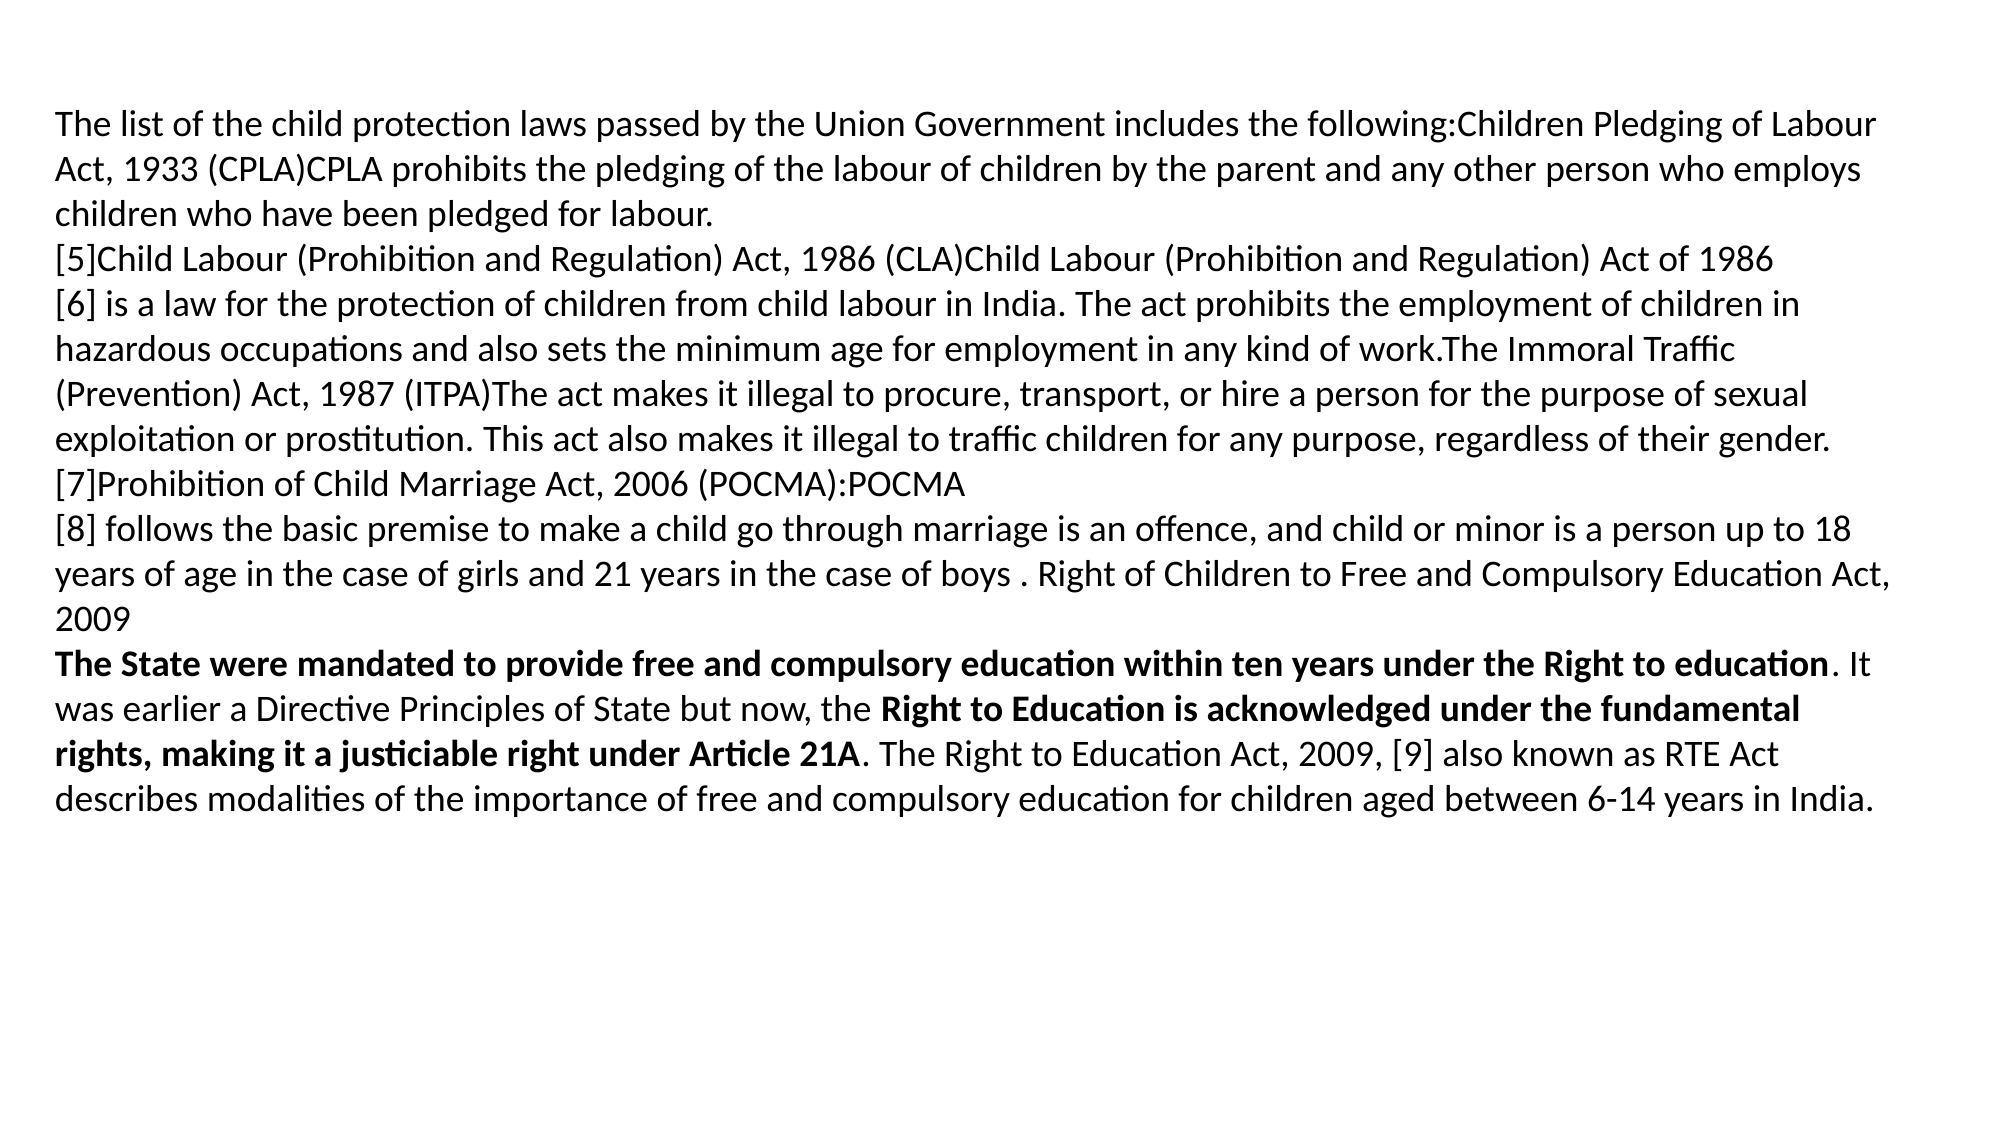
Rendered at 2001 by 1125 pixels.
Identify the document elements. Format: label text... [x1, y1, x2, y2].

text_box The list of the child protection laws passed by the Union Government includes the following:Children Pledging of Labour Act, 1933 (CPLA)CPLA prohibits the pledging of the labour of children by the parent and any other person who employs children who have been pledged for labour. [5]Child Labour (Prohibition and Regulation) Act, 1986 (CLA)Child Labour (Prohibition and Regulation) Act of 1986 [6] is a law for the protection of children from child labour in India. The act prohibits the employment of children in hazardous occupations and also sets the minimum age for employment in any kind of work.The Immoral Traffic (Prevention) Act, 1987 (ITPA)The act makes it illegal to procure, transport, or hire a person for the purpose of sexual exploitation or prostitution. This act also makes it illegal to traffic children for any purpose, regardless of their gender. [7]Prohibition of Child Marriage Act, 2006 (POCMA):POCMA [8] follows the basic premise to make a child go through marriage is an offence, and child or minor is a person up to 18 years of age in the case of girls and 21 years in the case of boys . Right of Children to Free and Compulsory Education Act, 2009 The State were mandated to provide free and compulsory education within ten years under the Right to education. It was earlier a Directive Principles of State but now, the Right to Education is acknowledged under the fundamental rights, making it a justiciable right under Article 21A. The Right to Education Act, 2009, [9] also known as RTE Act describes modalities of the importance of free and compulsory education for children aged between 6-14 years in India. [40, 91, 1921, 872]
